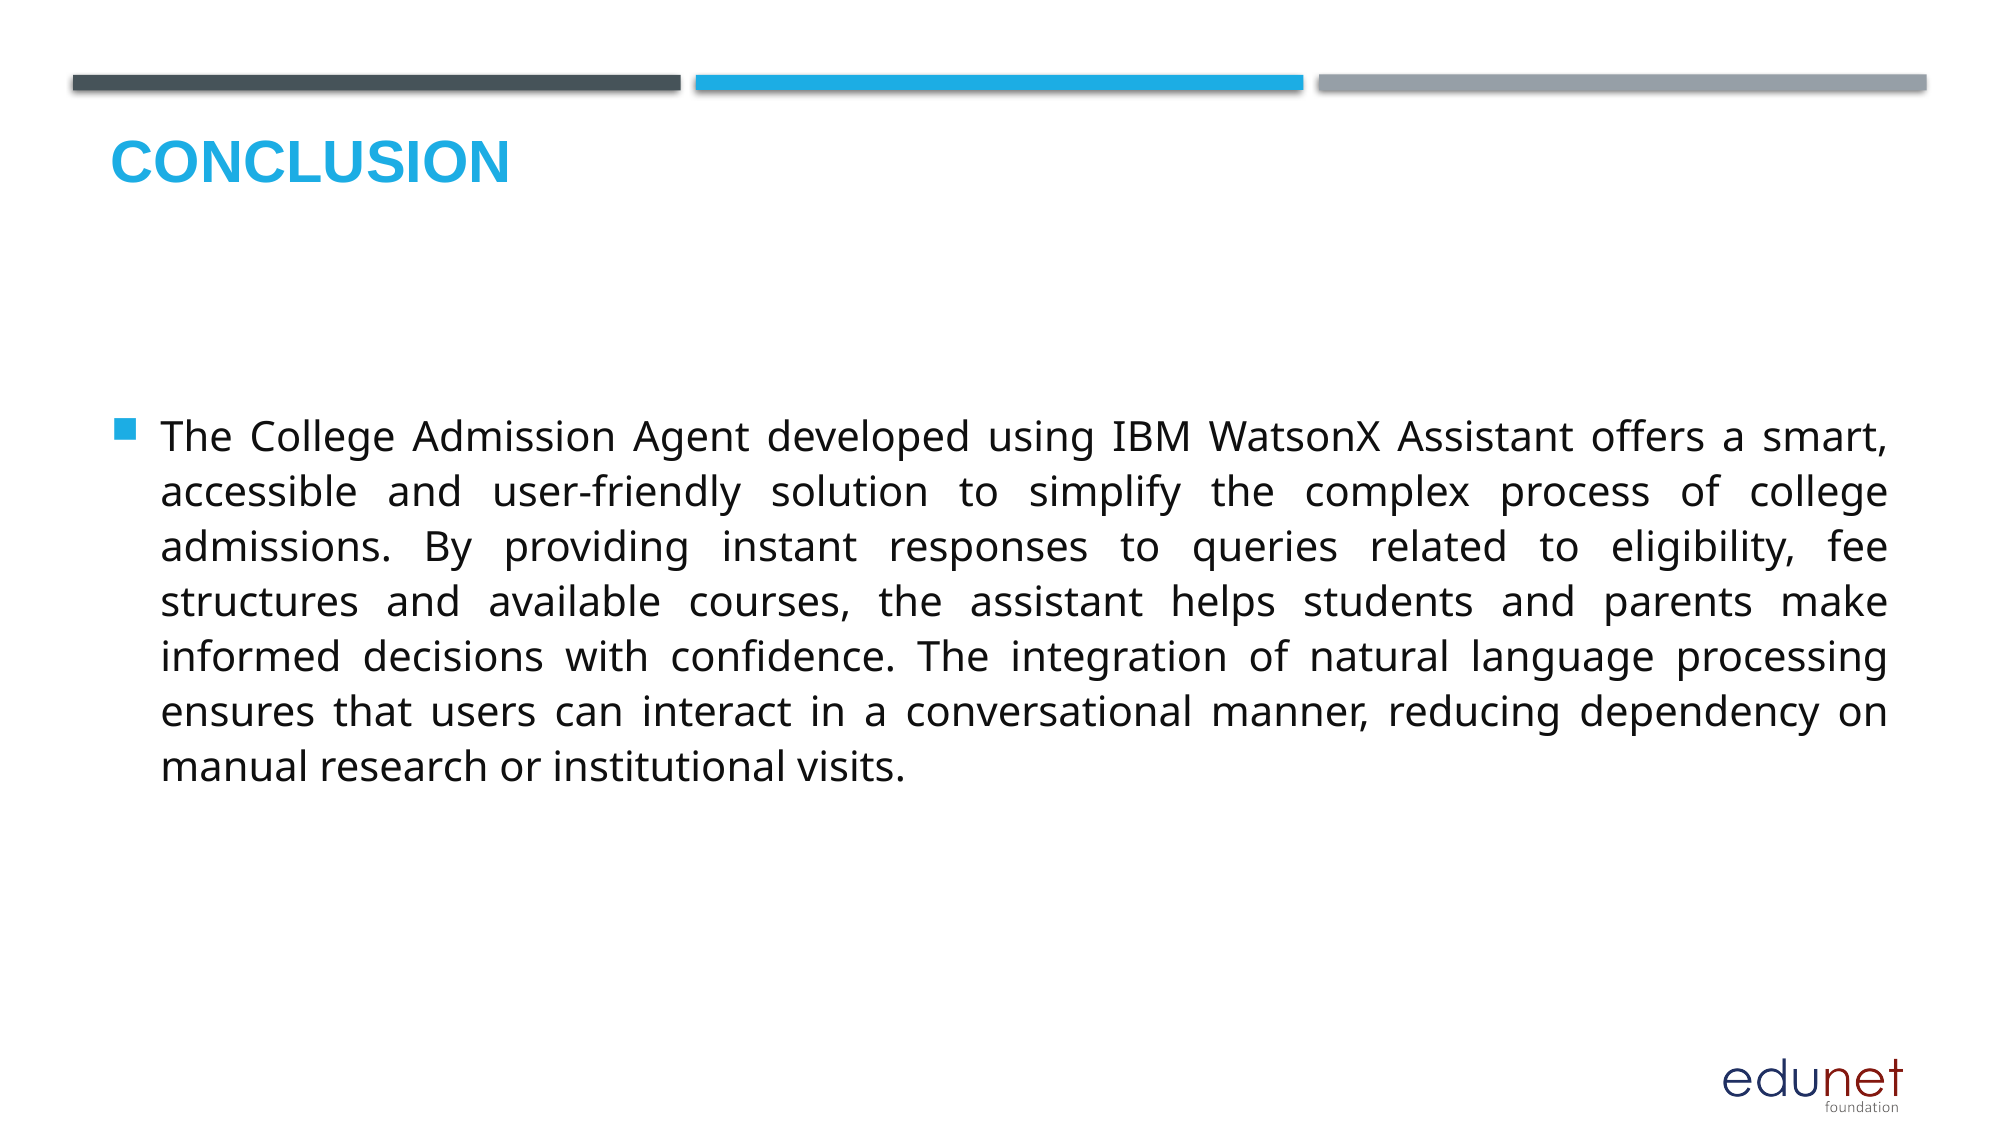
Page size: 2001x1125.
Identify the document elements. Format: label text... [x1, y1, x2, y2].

picture [1719, 1056, 1905, 1116]
list The College Admission Agent developed using IBM WatsonX Assistant offers a smart, accessible and user-friendly solution to simplify the complex process of college admissions. By providing instant responses to queries related to eligibility, fee structures and available courses, the assistant helps students and parents make informed decisions with confidence. The integration of natural language processing ensures that users can interact in a conversational manner, reducing dependency on manual research or institutional visits. [95, 213, 1905, 981]
title Conclusion [95, 115, 1905, 203]
